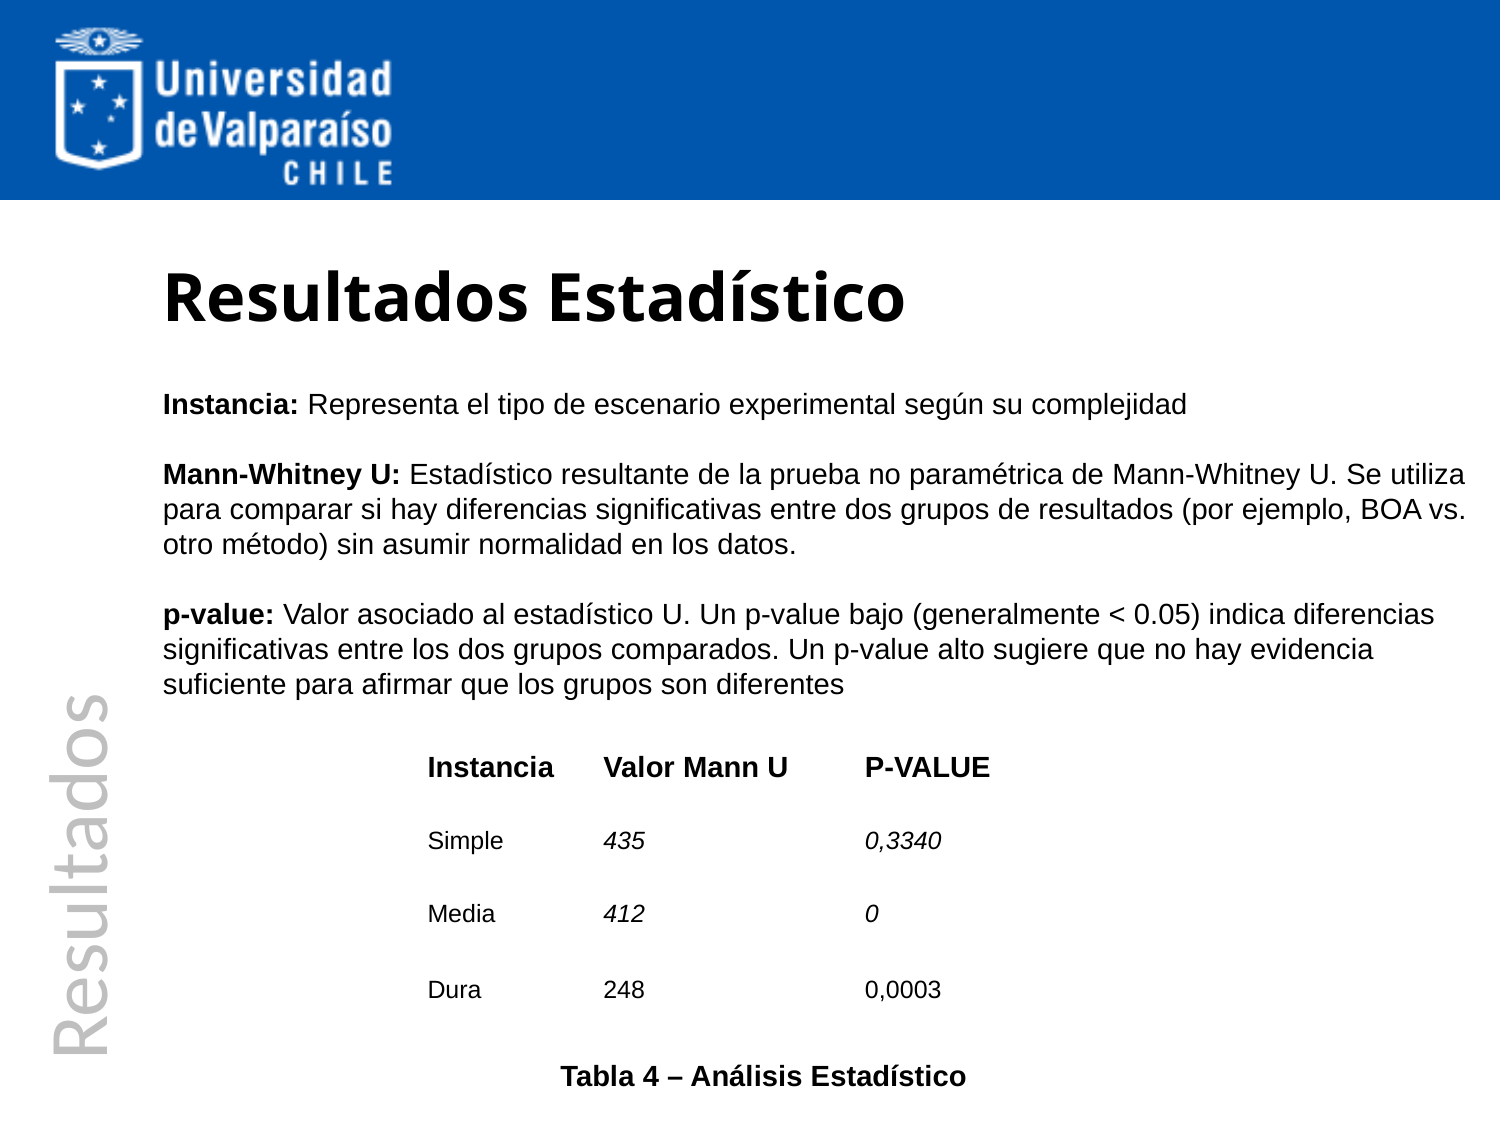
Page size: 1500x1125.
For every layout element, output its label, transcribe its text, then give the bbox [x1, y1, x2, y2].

table_cell 248 [588, 968, 850, 1044]
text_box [0, 0, 1500, 201]
table_cell Dura [413, 968, 588, 1044]
text_box Resultados Estadístico [148, 247, 1115, 343]
table_header Valor Mann U [588, 743, 850, 819]
table_cell Media [413, 892, 588, 968]
table_cell 0,0003 [850, 968, 1061, 1044]
table_header P-VALUE [850, 743, 1061, 819]
table_header Instancia [413, 743, 588, 819]
table_cell 0,3340 [850, 819, 1061, 892]
text_box [165, 708, 1435, 999]
table_cell 412 [588, 892, 850, 968]
text_box Instancia: Representa el tipo de escenario experimental según su complejidad Mann-Whitney U: Estadístico resultante de la prueba no paramétrica de Mann-Whitney U. Se utiliza para comparar si hay diferencias significativas entre dos grupos de resultados (por ejemplo, BOA vs. otro método) sin asumir normalidad en los datos. p-value: Valor asociado al estadístico U. Un p-value bajo (generalmente < 0.05) indica diferencias significativas entre los dos grupos comparados. Un p-value alto sugiere que no hay evidencia suficiente para afirmar que los grupos son diferentes [148, 378, 1500, 708]
table_cell 0 [850, 892, 1061, 968]
text_box Resultados [16, 213, 149, 1076]
text_box [165, 226, 1435, 378]
table_cell Simple [413, 819, 588, 892]
table_cell 435 [588, 819, 850, 892]
text_box Tabla 4 – Análisis Estadístico [545, 1050, 983, 1101]
